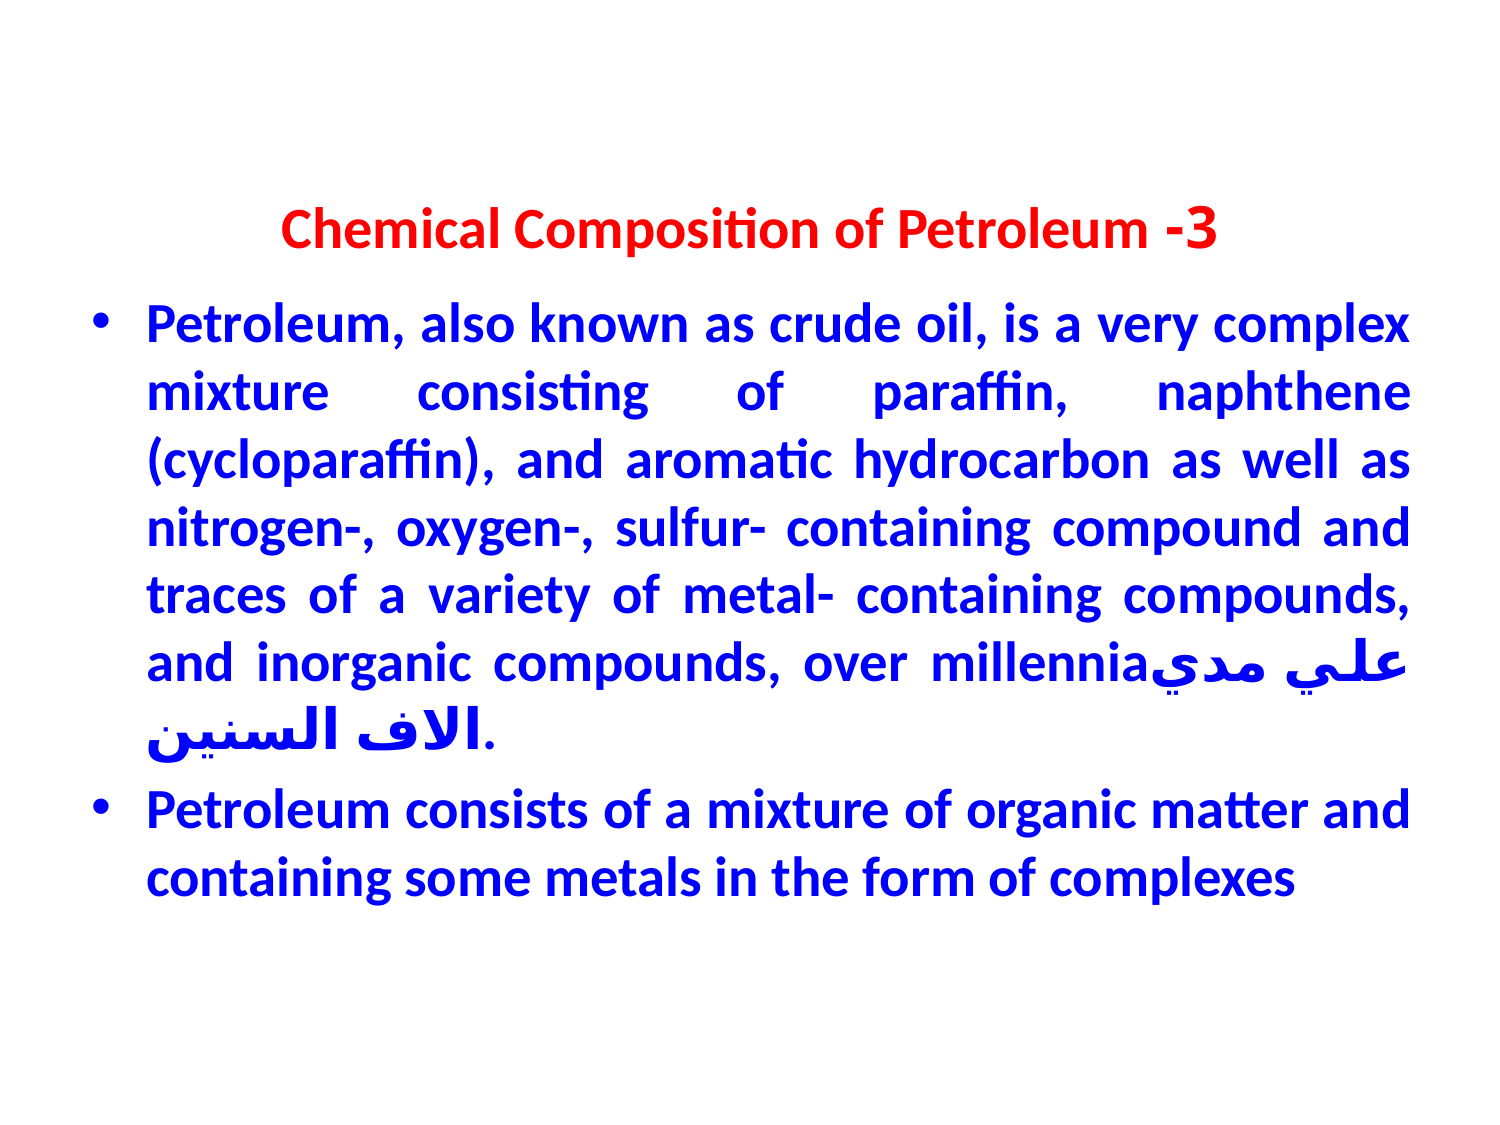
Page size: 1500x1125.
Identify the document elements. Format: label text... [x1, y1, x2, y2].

title 3- Chemical Composition of Petroleum [75, 112, 1425, 338]
list Petroleum, also known as crude oil, is a very complex mixture consisting of paraffin, naphthene (cycloparaffin), and aromatic hydrocarbon as well as nitrogen-, oxygen-, sulfur- containing compound and traces of a variety of metal- containing compounds, and inorganic compounds, over millenniaعلي مدي الاف السنين. Petroleum consists of a mixture of organic matter and containing some metals in the form of complexes [76, 278, 1427, 967]
